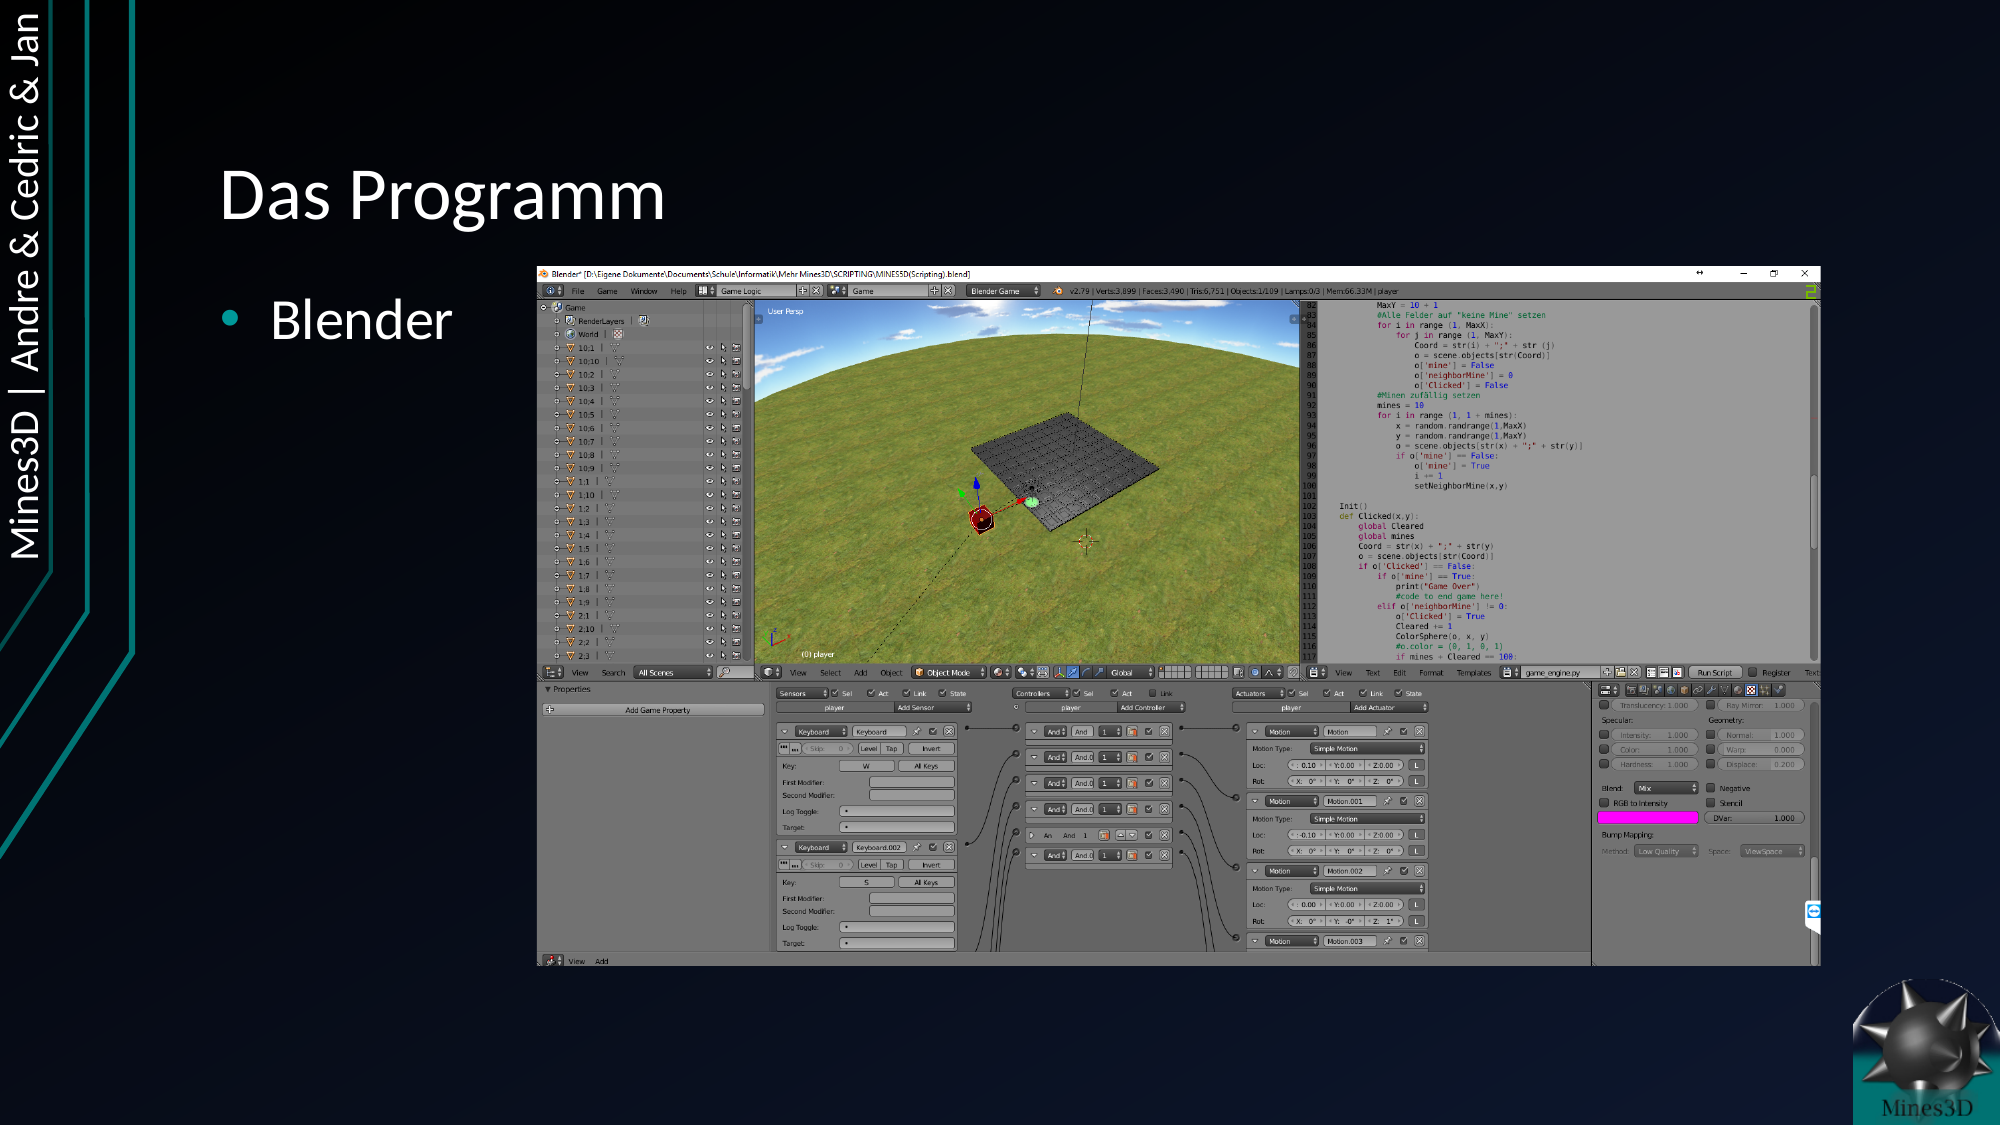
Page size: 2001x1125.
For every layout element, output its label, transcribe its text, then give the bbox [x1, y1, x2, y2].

picture [1853, 977, 2000, 1125]
list Blender [200, 279, 1900, 1012]
picture [536, 266, 1821, 966]
title Das Programm [200, 45, 1900, 246]
text_box Mines3D | Andre & Cedric & Jan [0, 0, 54, 577]
